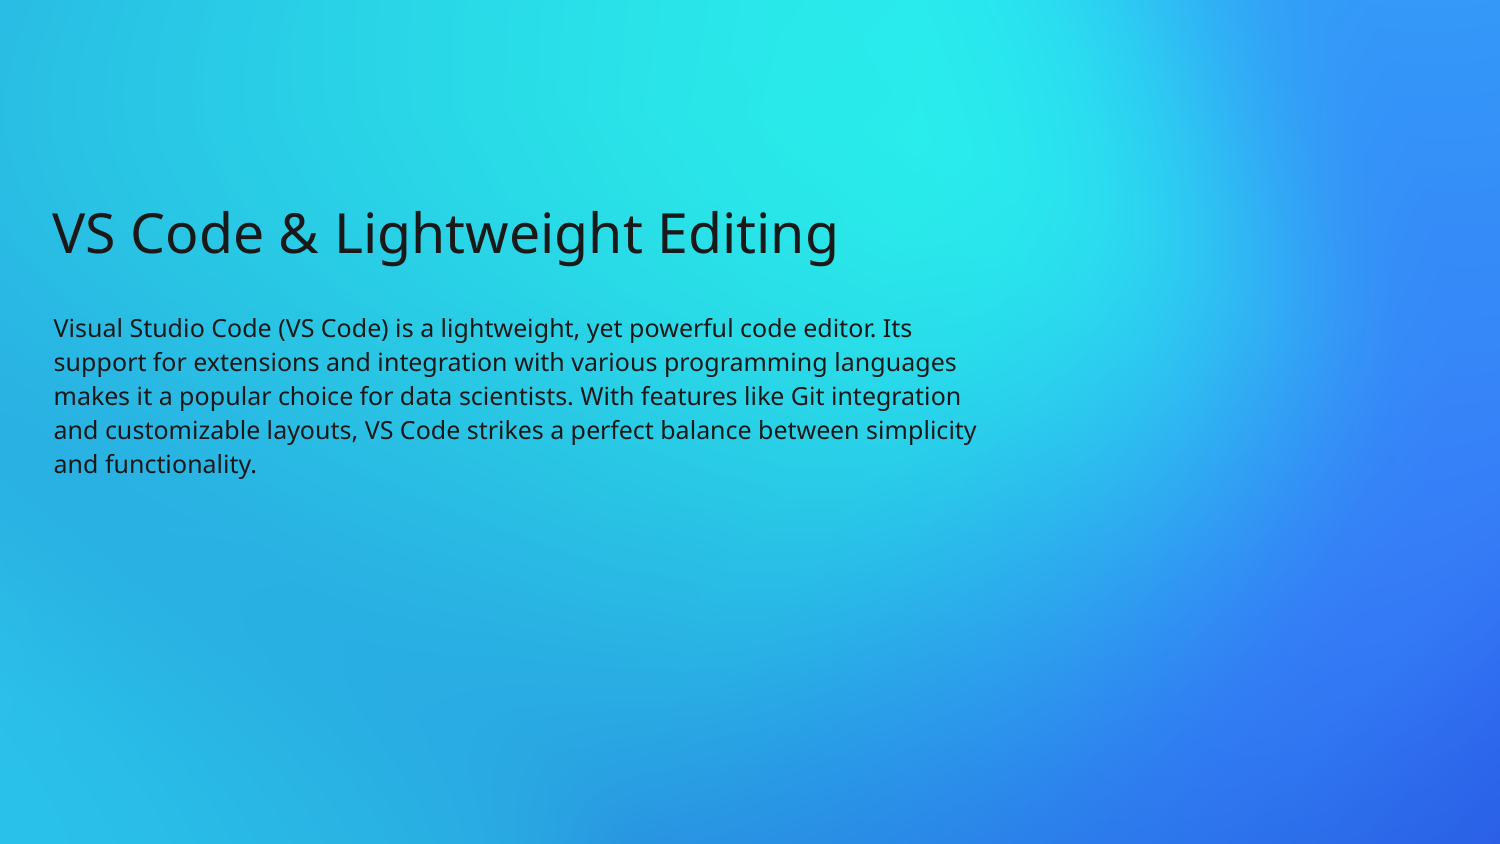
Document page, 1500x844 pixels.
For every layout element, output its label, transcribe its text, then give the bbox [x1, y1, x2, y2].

title VS Code & Lightweight Editing [37, 179, 1336, 286]
list Visual Studio Code (VS Code) is a lightweight, yet powerful code editor. Its support for extensions and integration with various programming languages makes it a popular choice for data scientists. With features like Git integration and customizable layouts, VS Code strikes a perfect balance between simplicity and functionality. [1, 295, 1008, 599]
